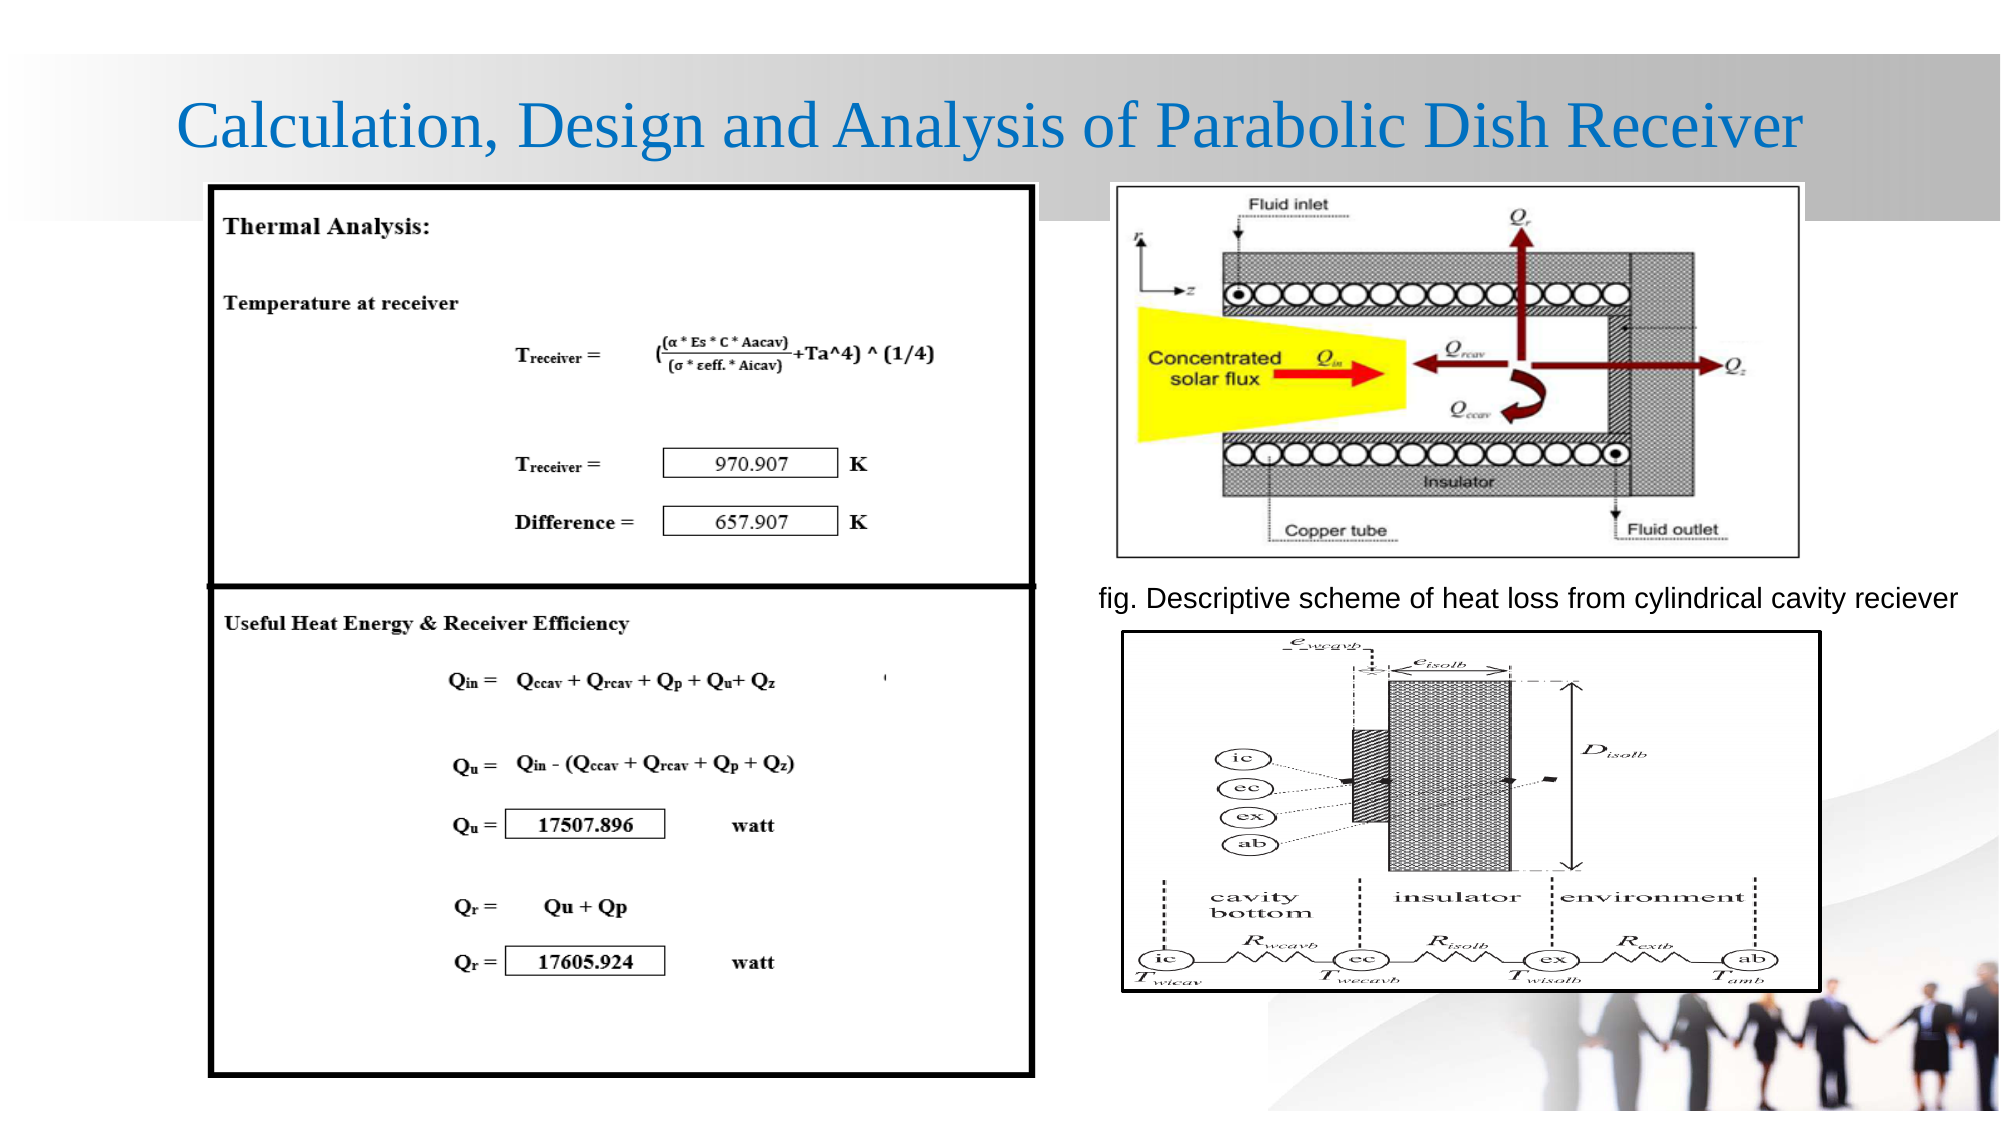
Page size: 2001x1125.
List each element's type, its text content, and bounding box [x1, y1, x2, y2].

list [1110, 182, 1805, 561]
text_box fig. Descriptive scheme of heat loss from cylindrical cavity reciever [1083, 571, 2000, 622]
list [203, 182, 1039, 1078]
title Calculation, Design and Analysis of Parabolic Dish Receiver [137, 59, 1863, 183]
picture [1123, 633, 1819, 990]
picture [1268, 728, 1999, 1111]
